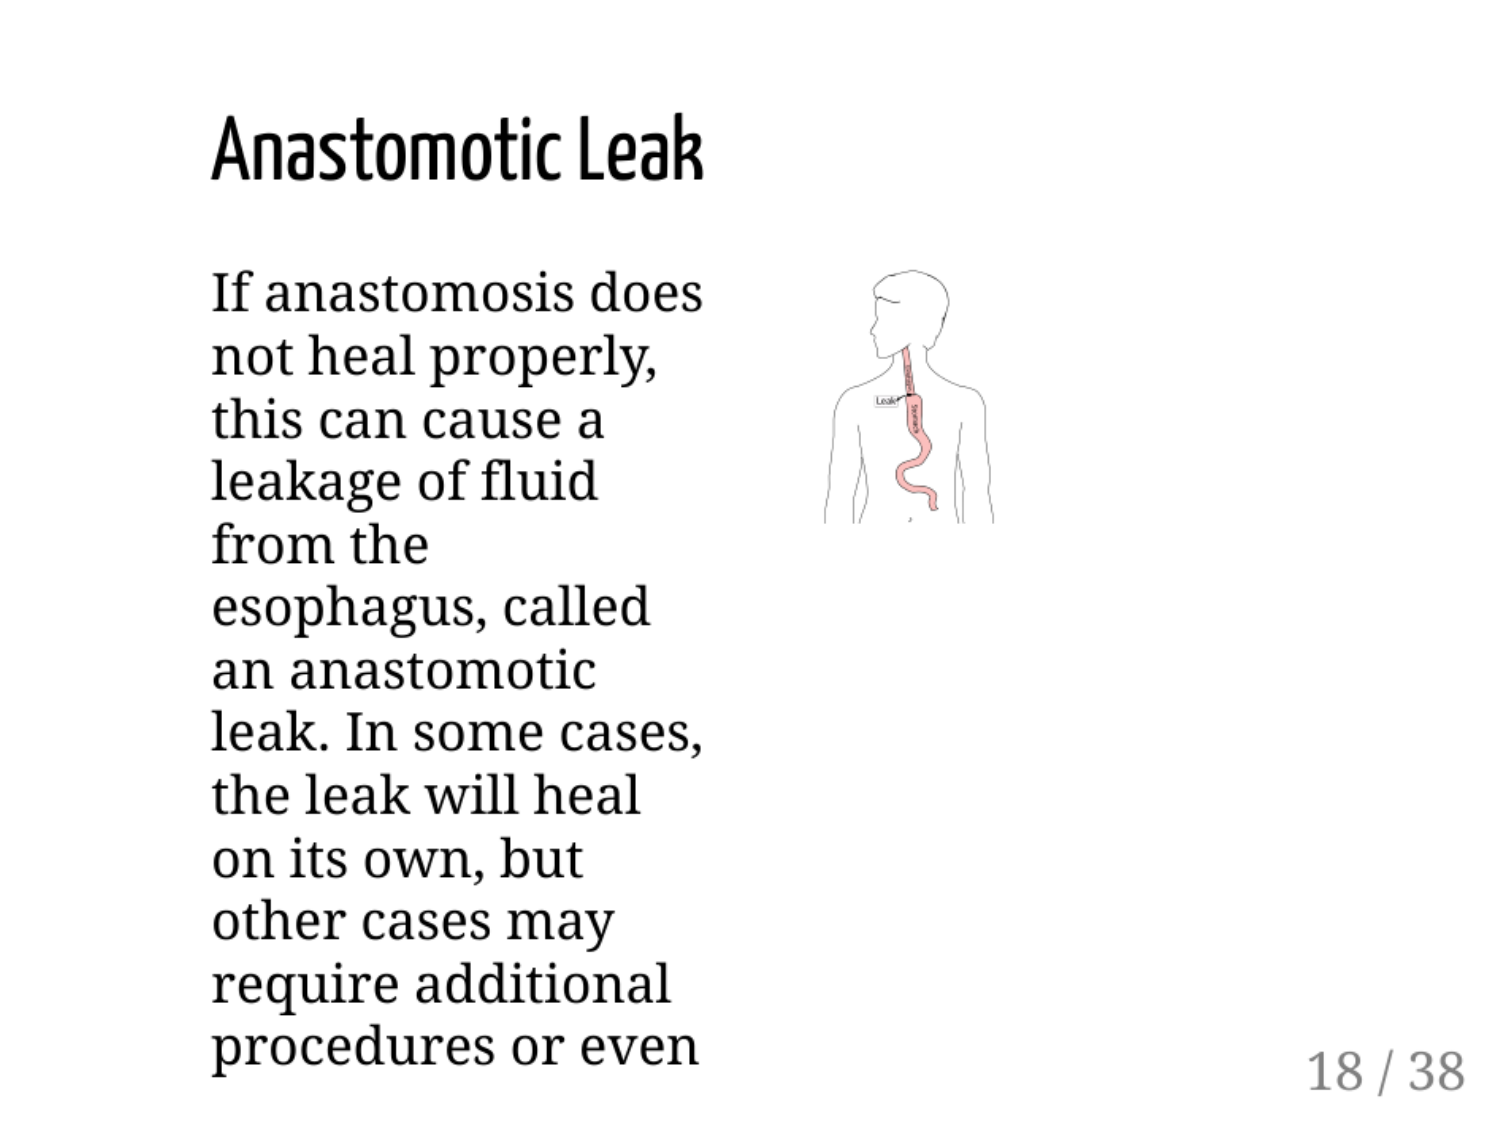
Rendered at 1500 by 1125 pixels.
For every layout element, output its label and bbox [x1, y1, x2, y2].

list [0, 0, 1500, 1125]
